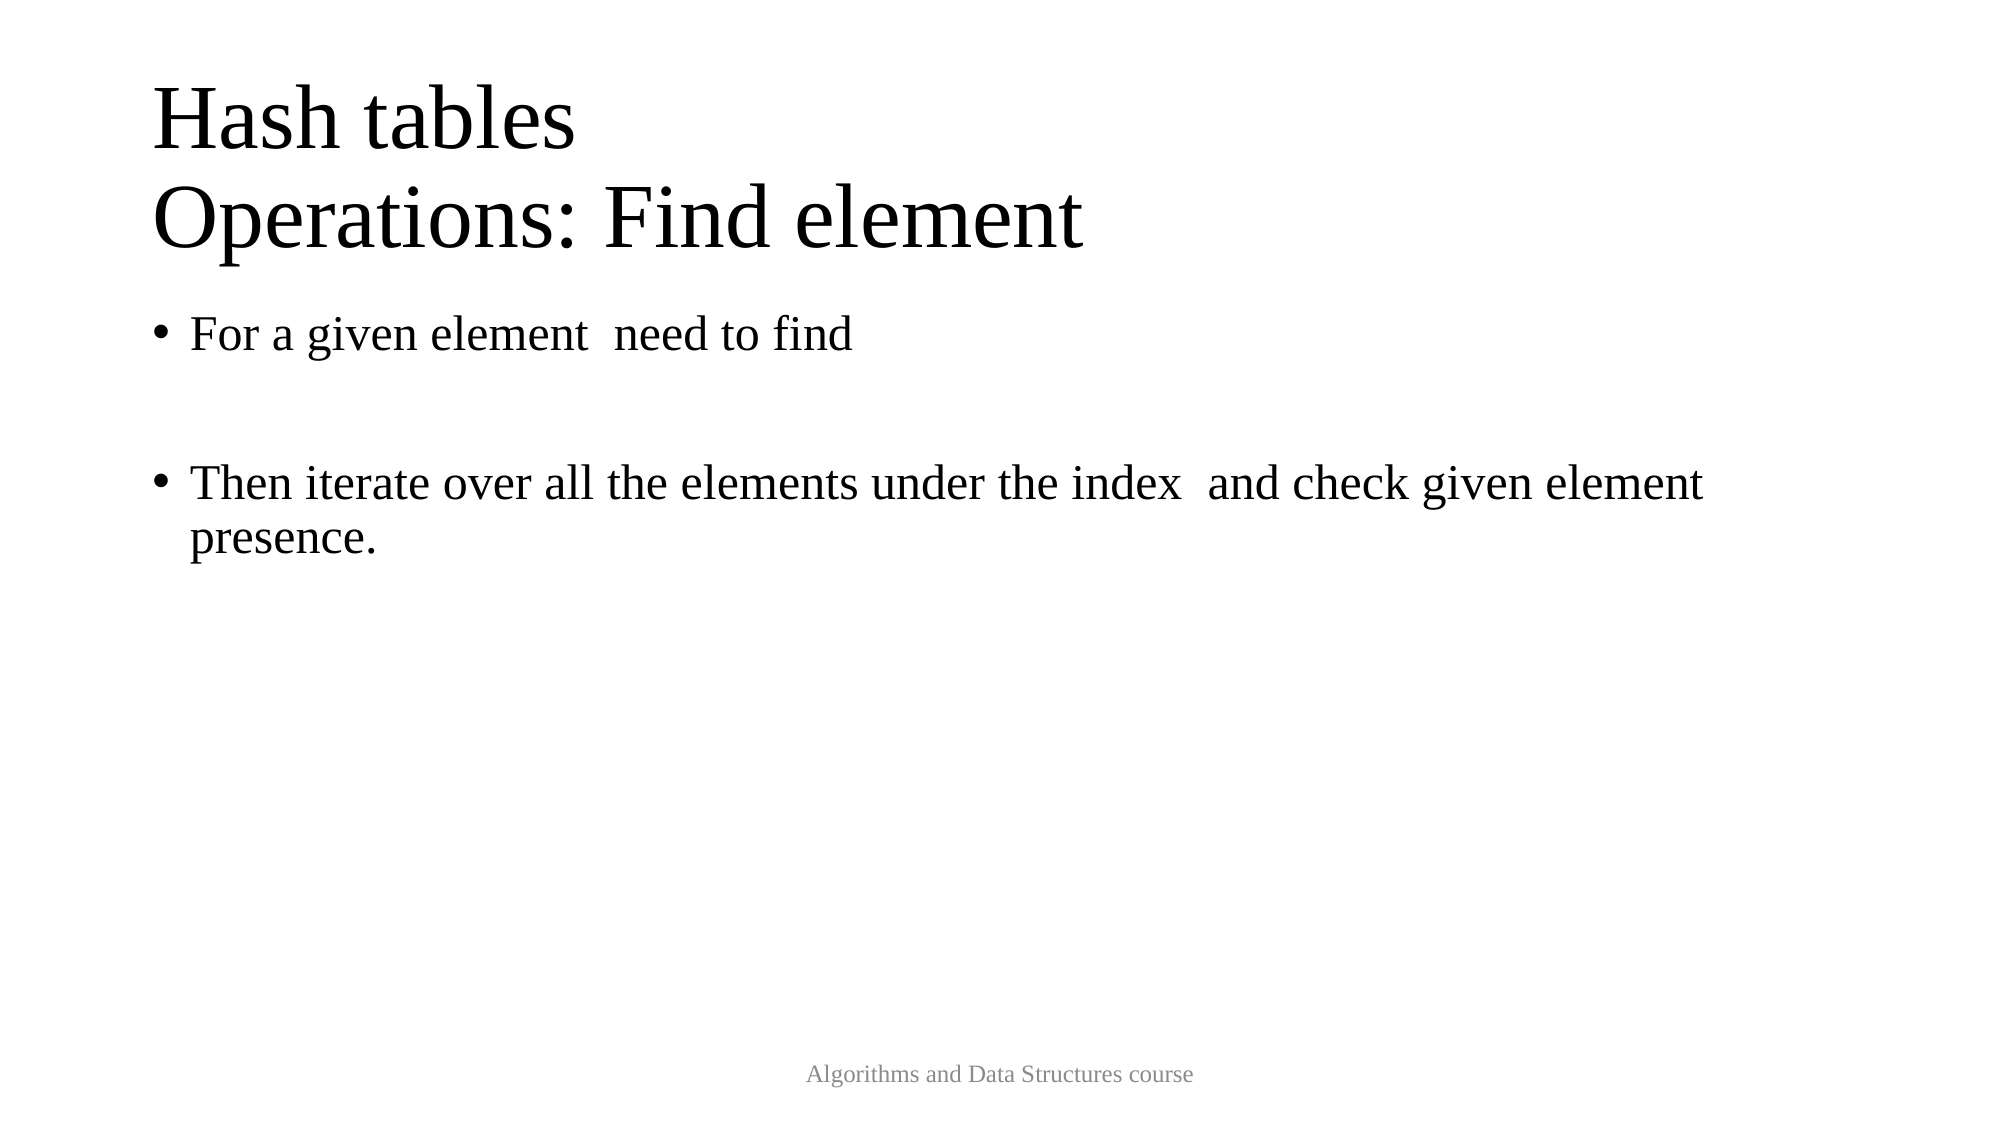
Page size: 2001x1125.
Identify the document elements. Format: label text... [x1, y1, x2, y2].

footer Algorithms and Data Structures course [662, 1042, 1338, 1103]
title Hash tables Operations: Find element [137, 59, 1863, 278]
